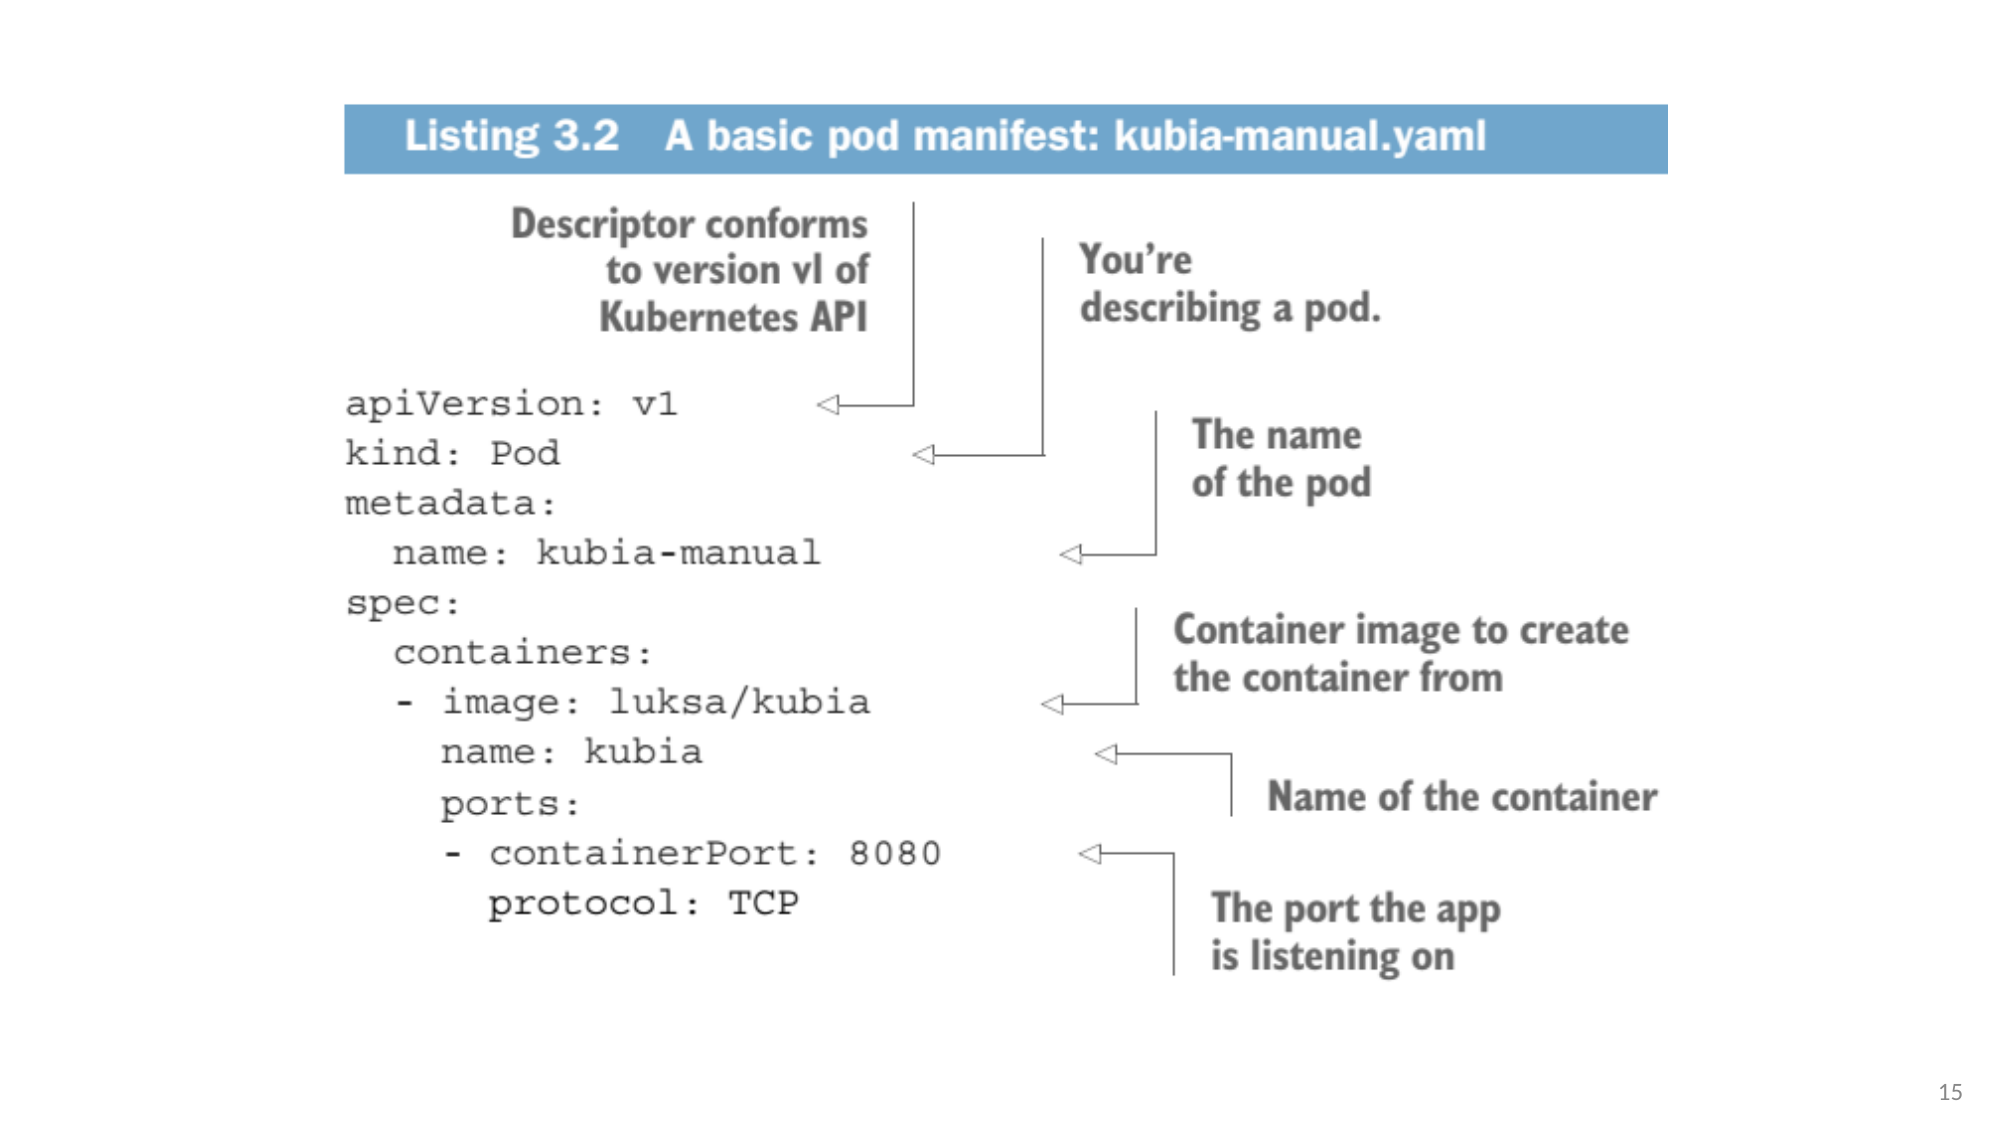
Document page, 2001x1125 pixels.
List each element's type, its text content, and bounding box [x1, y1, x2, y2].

slide_number 15 [1859, 1060, 1979, 1121]
picture [333, 95, 1669, 996]
